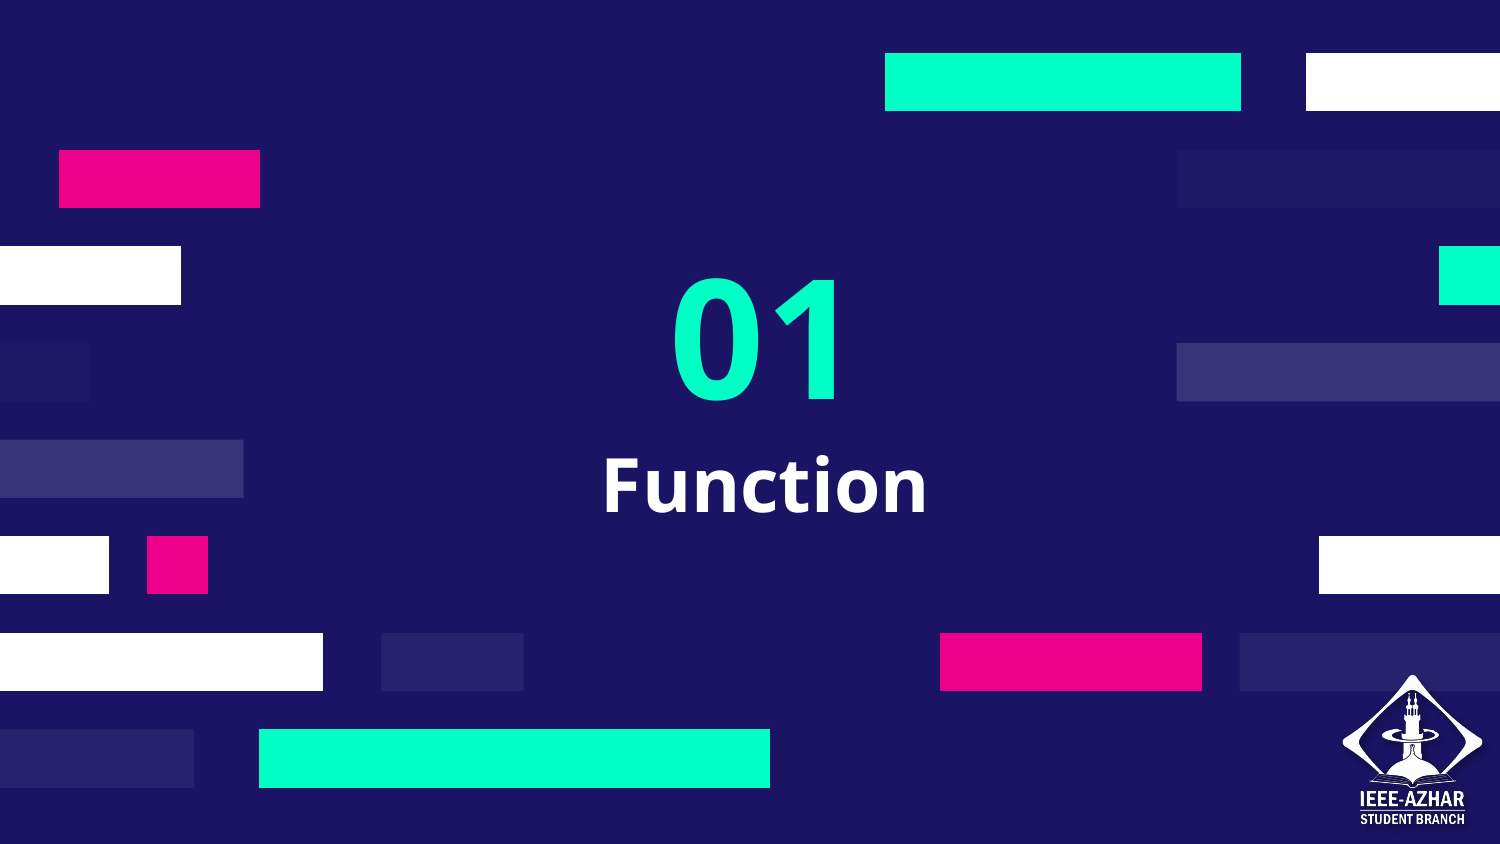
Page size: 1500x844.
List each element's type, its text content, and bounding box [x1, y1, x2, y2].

picture [1233, 570, 1500, 844]
title Function [74, 445, 1457, 519]
title 01 [74, 352, 1457, 434]
